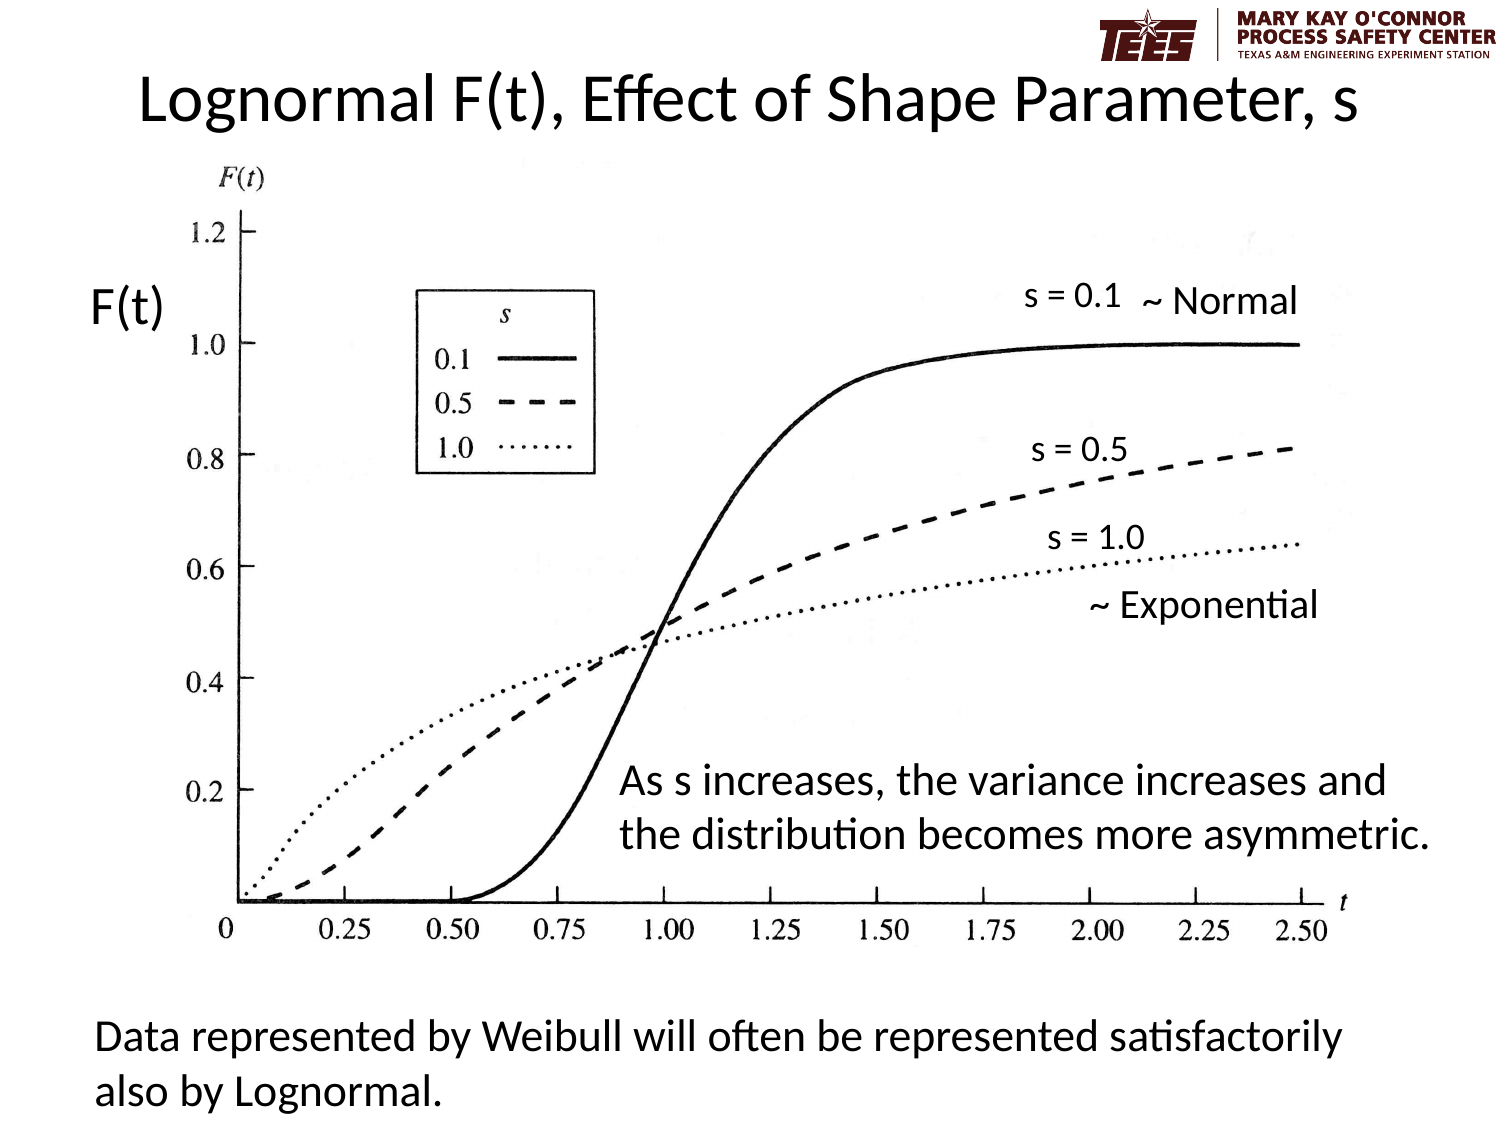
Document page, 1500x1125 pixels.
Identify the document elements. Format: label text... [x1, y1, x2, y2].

picture [181, 156, 1352, 947]
picture [1100, 8, 1496, 61]
title Lognormal F(t), Effect of Shape Parameter, s [75, 13, 1425, 174]
text_box Data represented by Weibull will often be represented satisfactorily also by Lognormal. [79, 998, 1401, 1124]
text_box F(t) [75, 262, 176, 343]
text_box As s increases, the variance increases and the distribution becomes more asymmetric. [1357, 741, 1463, 867]
